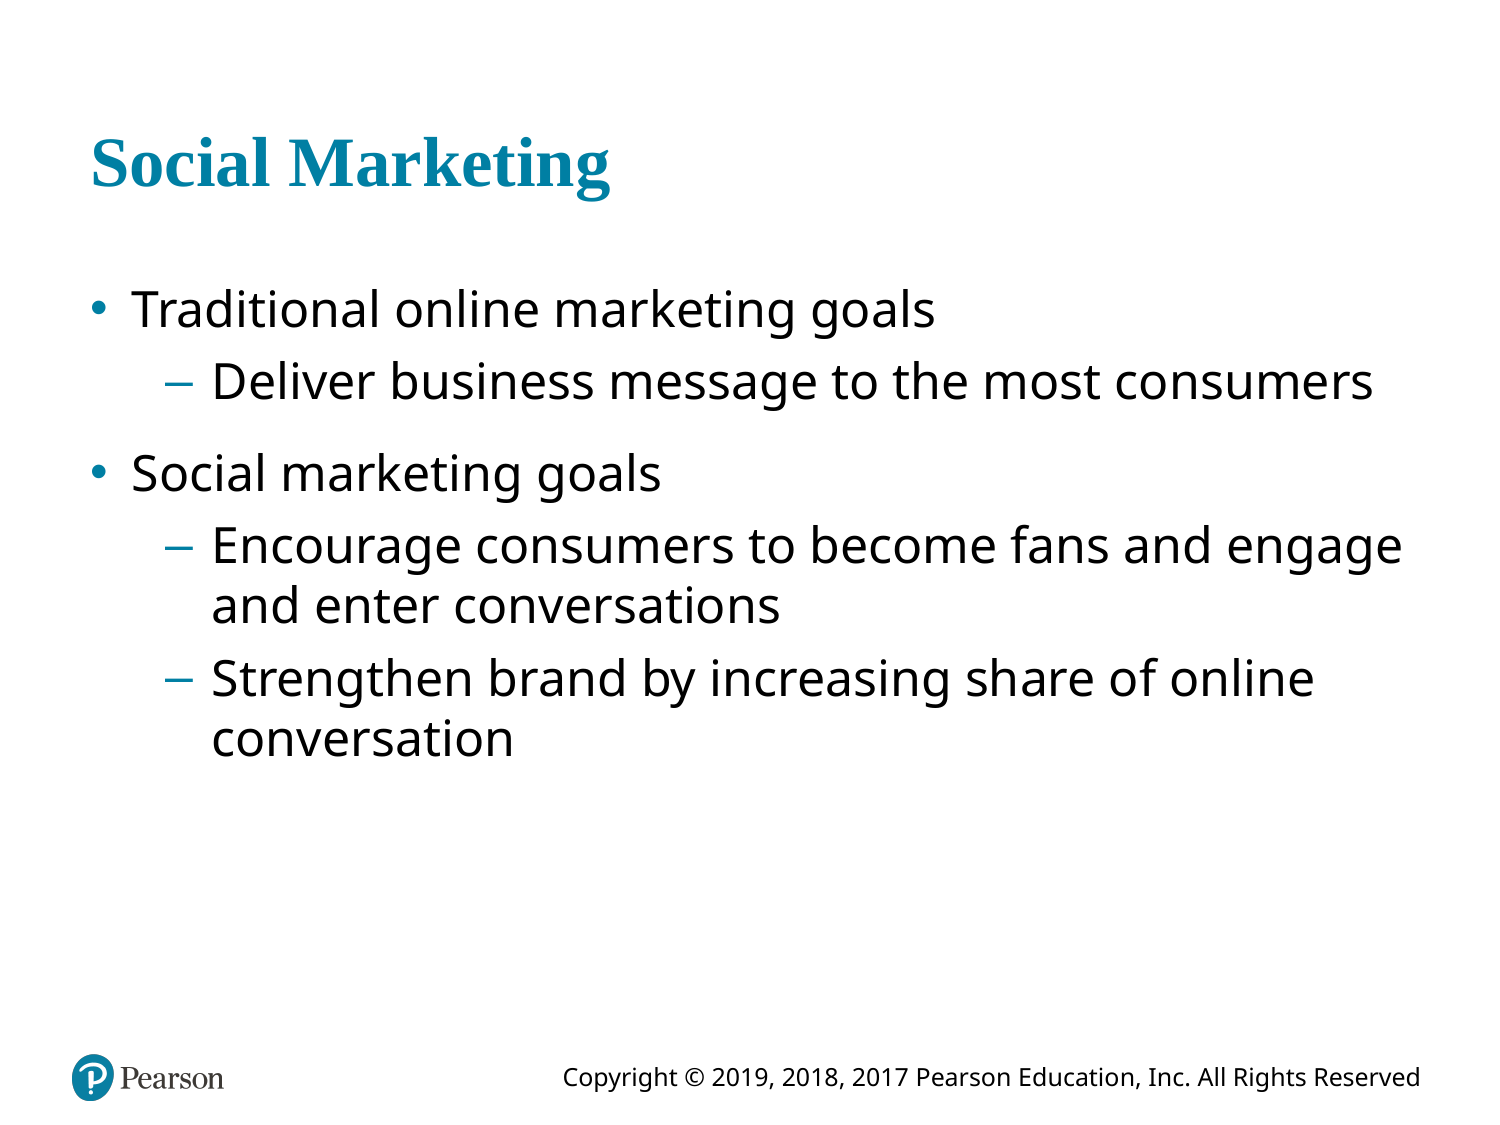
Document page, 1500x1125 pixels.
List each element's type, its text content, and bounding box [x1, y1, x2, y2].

picture [98, 1054, 224, 1101]
picture [72, 1054, 88, 1070]
picture [80, 1063, 106, 1088]
title Social Marketing [75, 35, 1425, 216]
picture [72, 1087, 83, 1101]
list Traditional online marketing goals Deliver business message to the most consumers Social marketing goals Encourage consumers to become fans and engage and enter conversations Strengthen brand by increasing share of online conversation [75, 262, 1425, 787]
